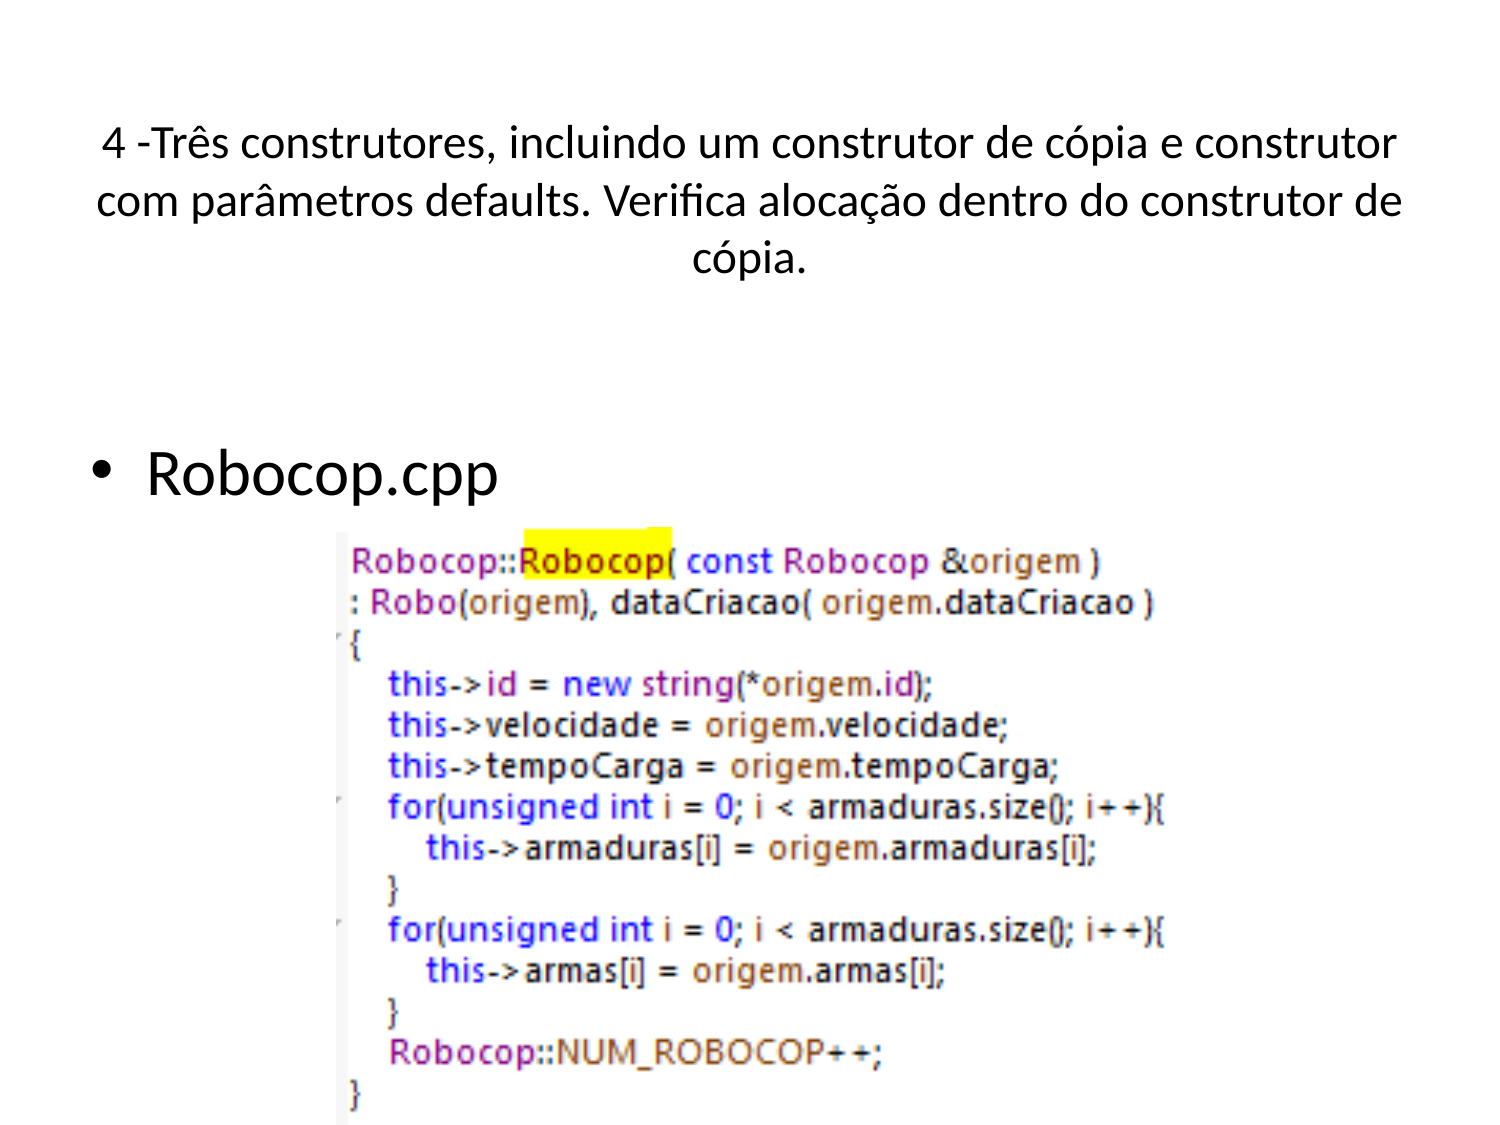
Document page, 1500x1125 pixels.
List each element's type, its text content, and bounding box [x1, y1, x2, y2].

picture [336, 526, 1190, 1125]
title 4 -Três construtores, incluindo um construtor de cópia e construtor com parâmetros defaults. Verifica alocação dentro do construtor de cópia. [75, 103, 1425, 291]
list Robocop.cpp [75, 420, 1412, 1005]
